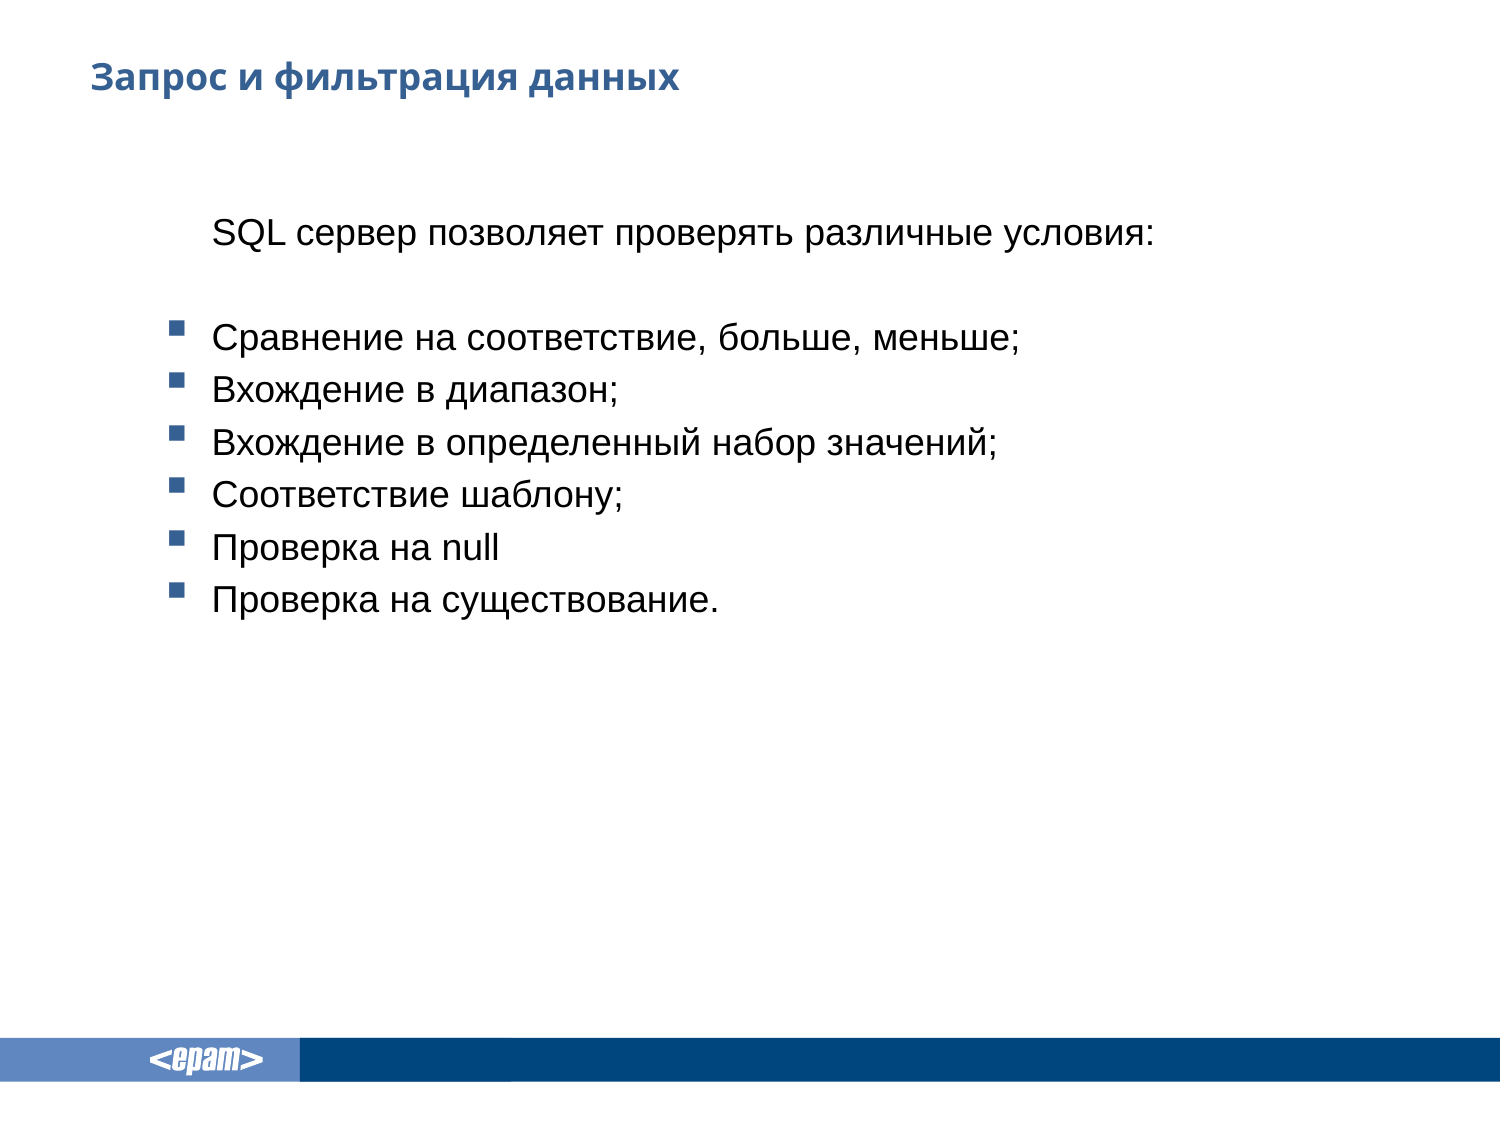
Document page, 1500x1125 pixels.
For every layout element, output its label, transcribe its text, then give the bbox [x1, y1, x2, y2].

title Запрос и фильтрация данных [75, 45, 1425, 163]
list SQL сервер позволяет проверять различные условия: Сравнение на соответствие, больше, меньше; Вхождение в диапазон; Вхождение в определенный набор значений; Соответствие шаблону; Проверка на null Проверка на существование. [150, 200, 1350, 988]
